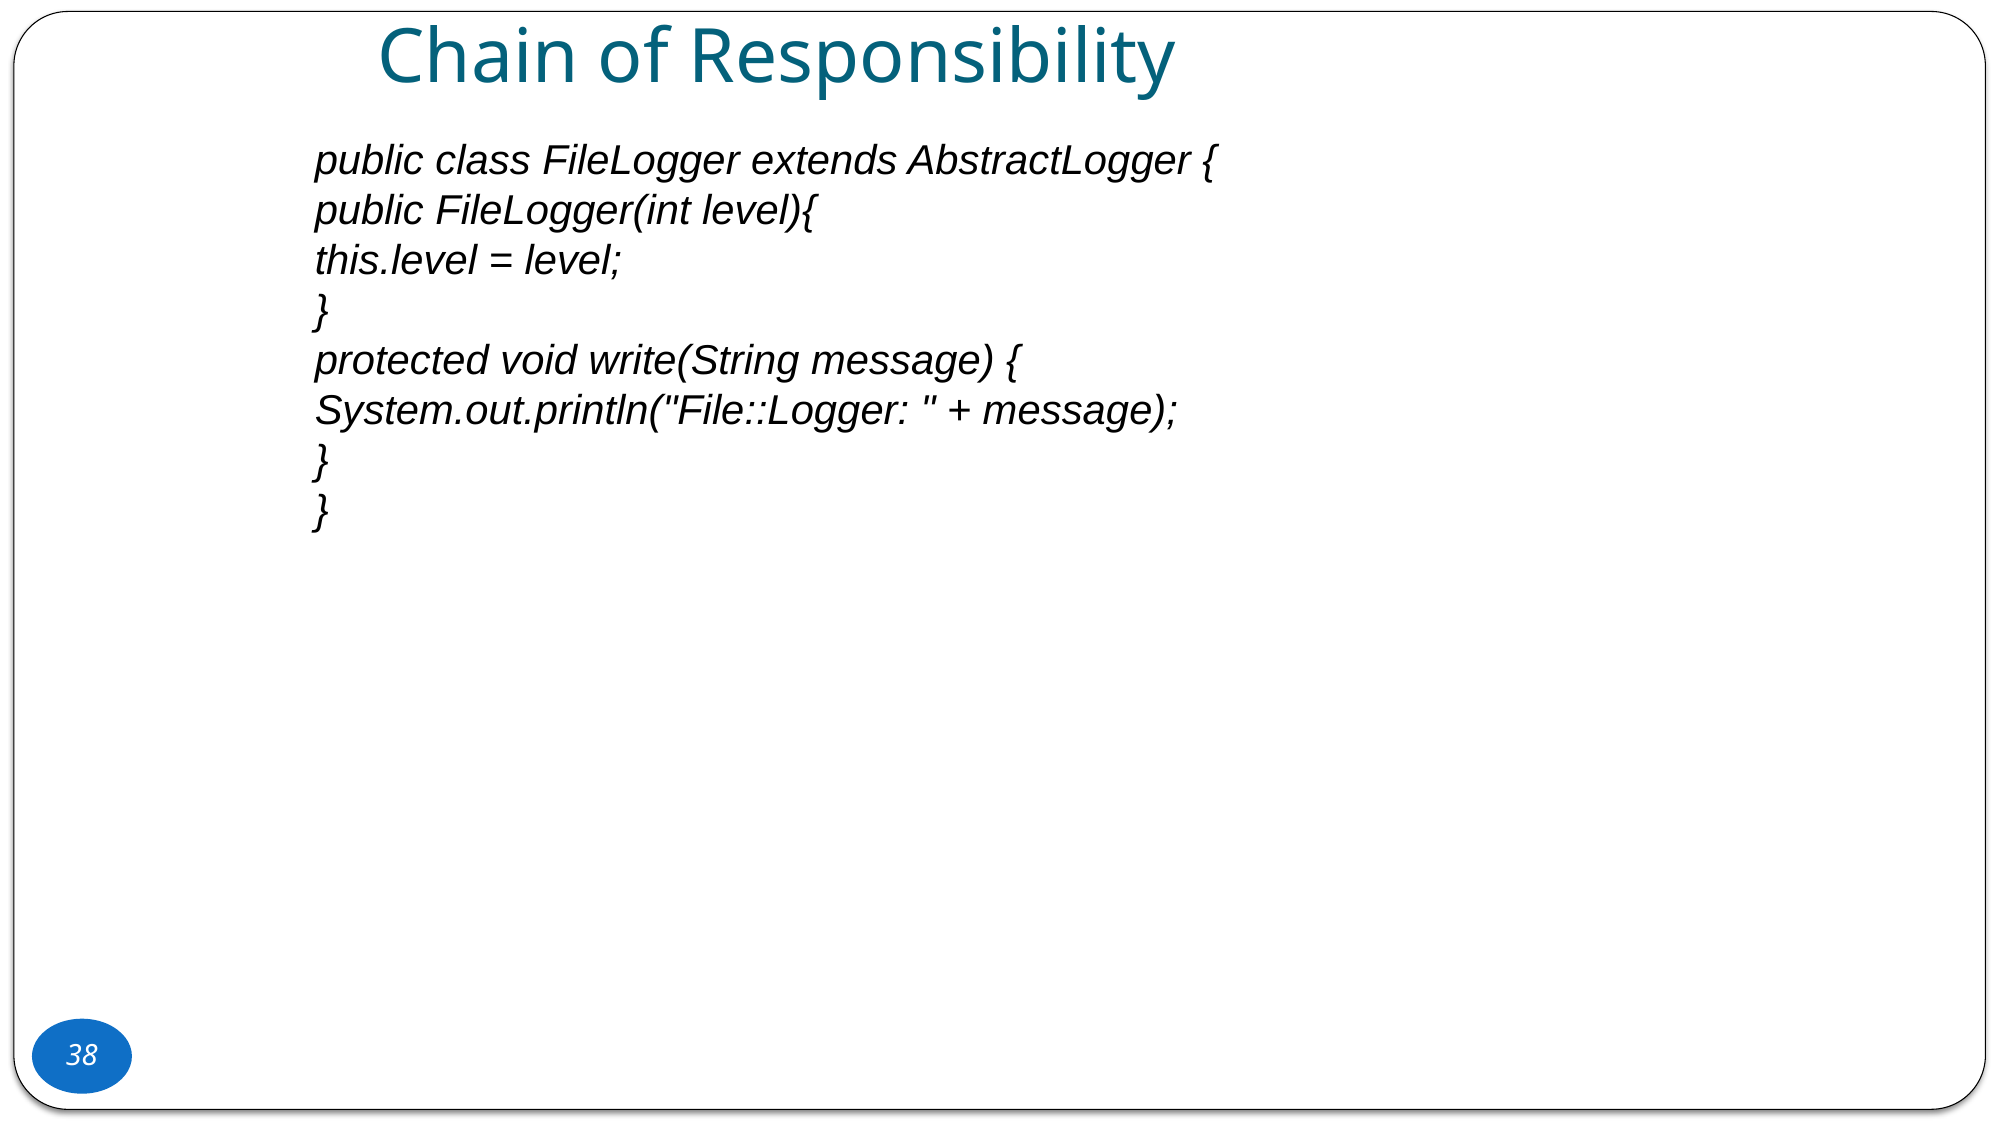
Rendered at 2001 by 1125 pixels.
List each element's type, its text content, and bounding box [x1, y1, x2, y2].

text_box public class FileLogger extends AbstractLogger { public FileLogger(int level){ this.level = level; } protected void write(String message) { System.out.println("File::Logger: " + message); } } [300, 125, 1700, 1063]
slide_number 38 [31, 1018, 132, 1094]
title Chain of Responsibility [362, 12, 1638, 113]
